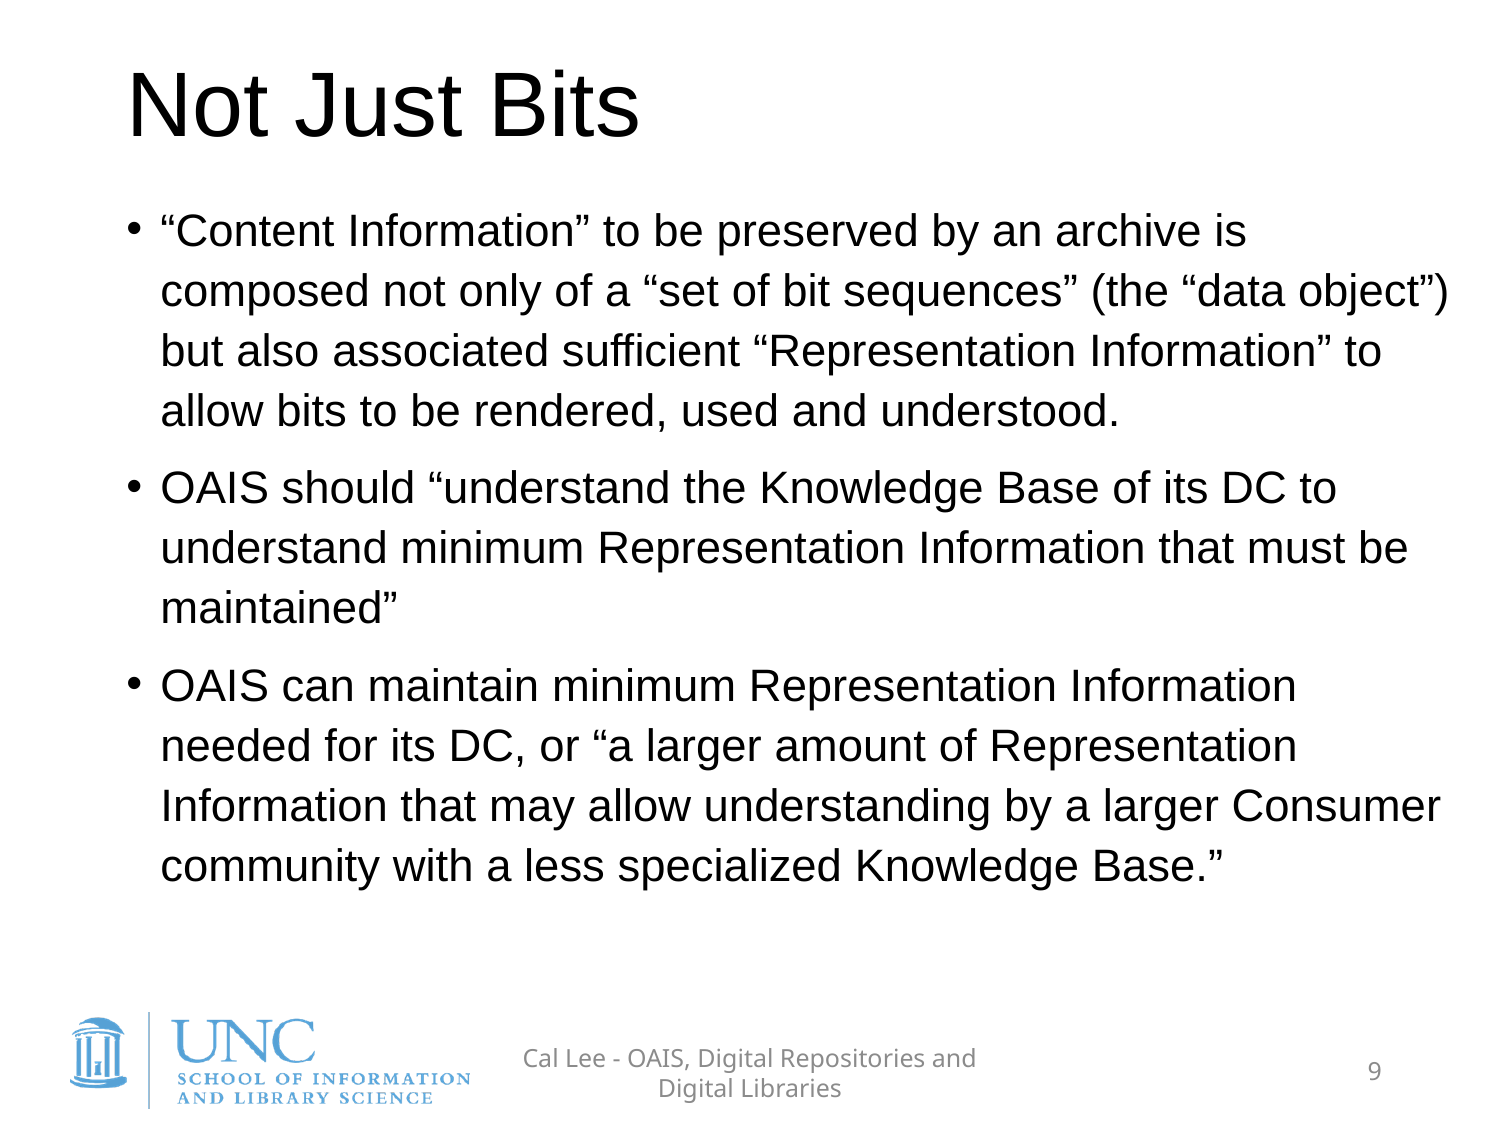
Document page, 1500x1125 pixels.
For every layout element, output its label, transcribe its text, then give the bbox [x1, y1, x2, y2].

list “Content Information” to be preserved by an archive is composed not only of a “set of bit sequences” (the “data object”) but also associated sufficient “Representation Information” to allow bits to be rendered, used and understood. OAIS should “understand the Knowledge Base of its DC to understand minimum Representation Information that must be maintained” OAIS can maintain minimum Representation Information needed for its DC, or “a larger amount of Representation Information that may allow understanding by a larger Consumer community with a less specialized Knowledge Base.” [111, 187, 1468, 950]
footer Cal Lee - OAIS, Digital Repositories and Digital Libraries [496, 1042, 1004, 1103]
slide_number 9 [1059, 1042, 1397, 1103]
title Not Just Bits [111, 12, 1387, 187]
picture [70, 1012, 470, 1109]
